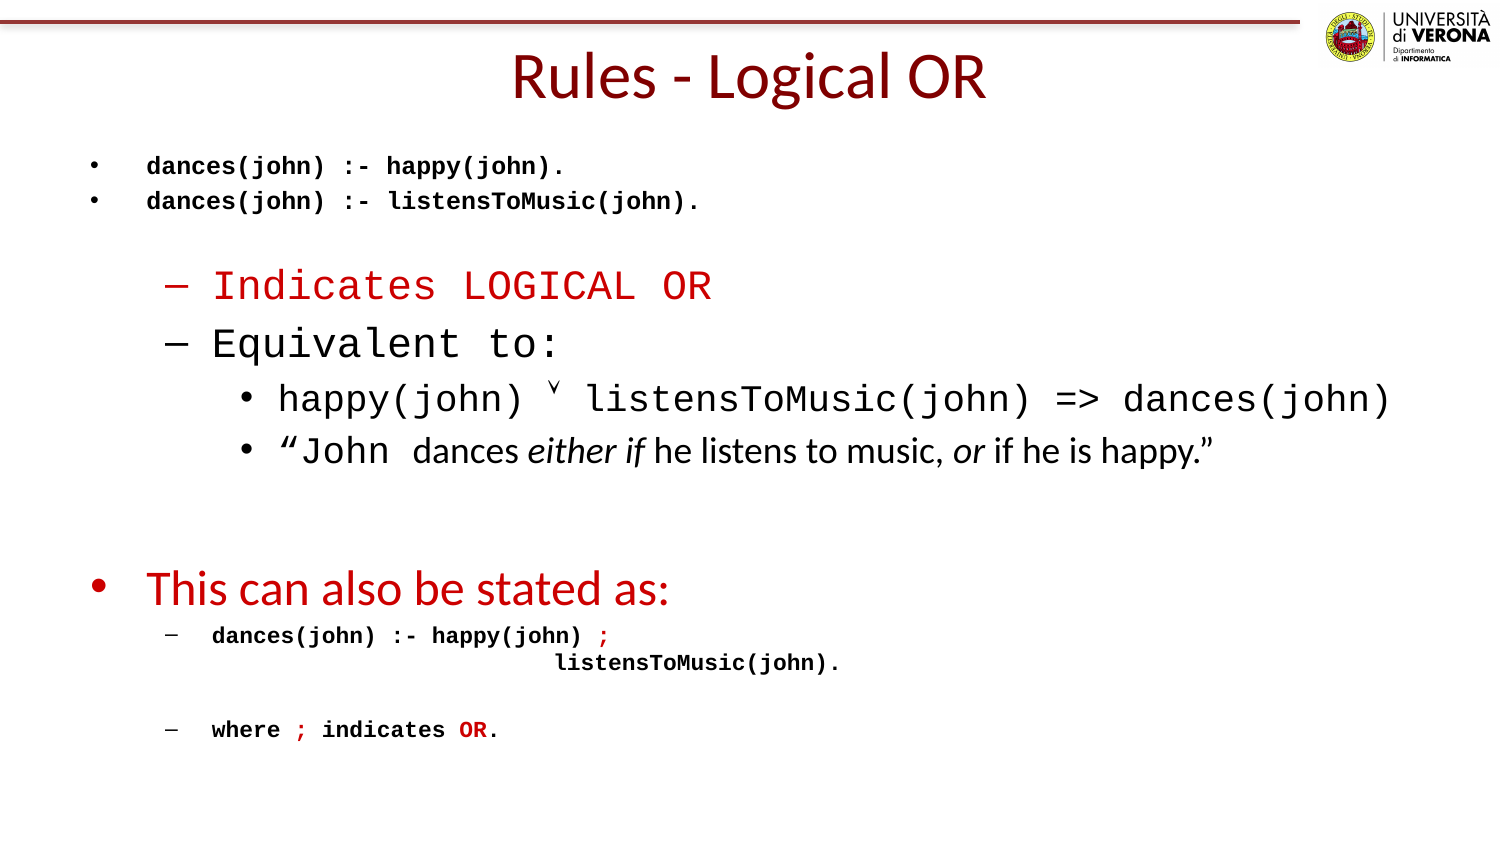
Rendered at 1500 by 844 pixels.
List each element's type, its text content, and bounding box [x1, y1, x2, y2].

list dances(john) :- happy(john). dances(john) :- listensToMusic(john). Indicates LOGICAL OR Equivalent to: happy(john)  listensToMusic(john) => dances(john) “John dances either if he listens to music, or if he is happy.” This can also be stated as: dances(john) :- happy(john) ; listensToMusic(john). where ; indicates OR. [75, 142, 1425, 754]
picture [1425, 3, 1500, 68]
title Rules - Logical OR [75, 1, 1425, 142]
